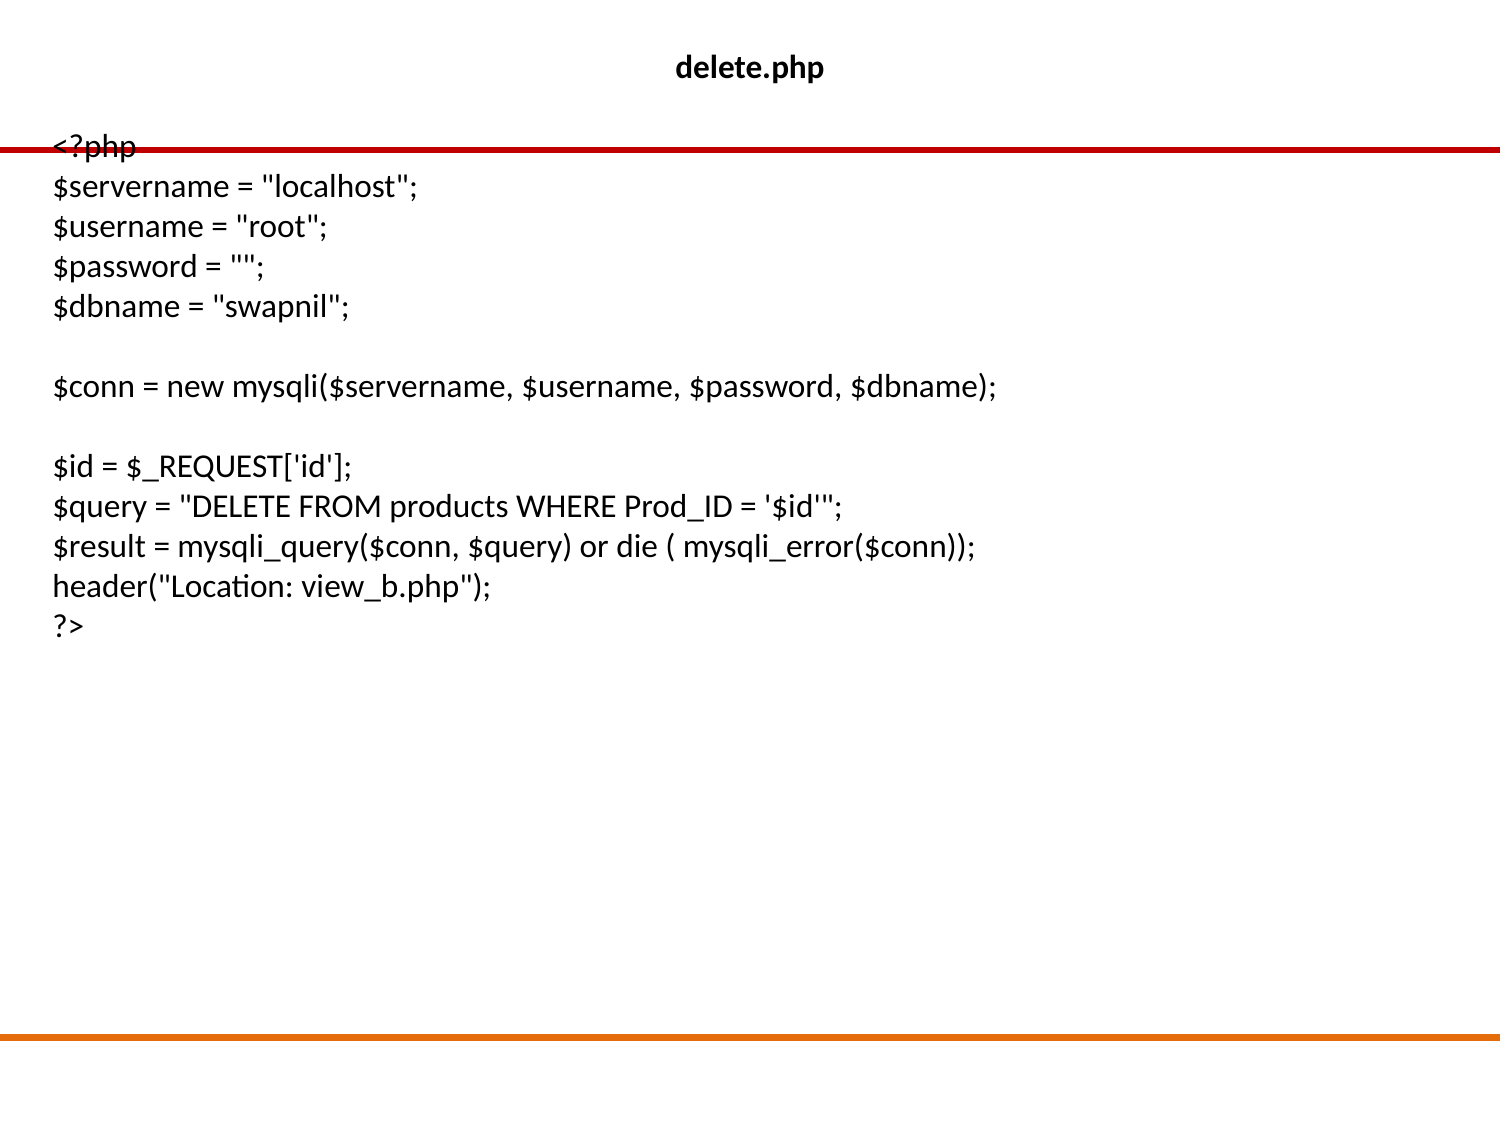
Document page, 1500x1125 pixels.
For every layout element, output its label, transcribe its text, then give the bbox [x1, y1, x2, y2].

text_box delete.php <?php $servername = "localhost"; $username = "root"; $password = ""; $dbname = "swapnil"; $conn = new mysqli($servername, $username, $password, $dbname); $id = $_REQUEST['id']; $query = "DELETE FROM products WHERE Prod_ID = '$id'"; $result = mysqli_query($conn, $query) or die ( mysqli_error($conn)); header("Location: view_b.php"); ?> [37, 37, 1463, 651]
